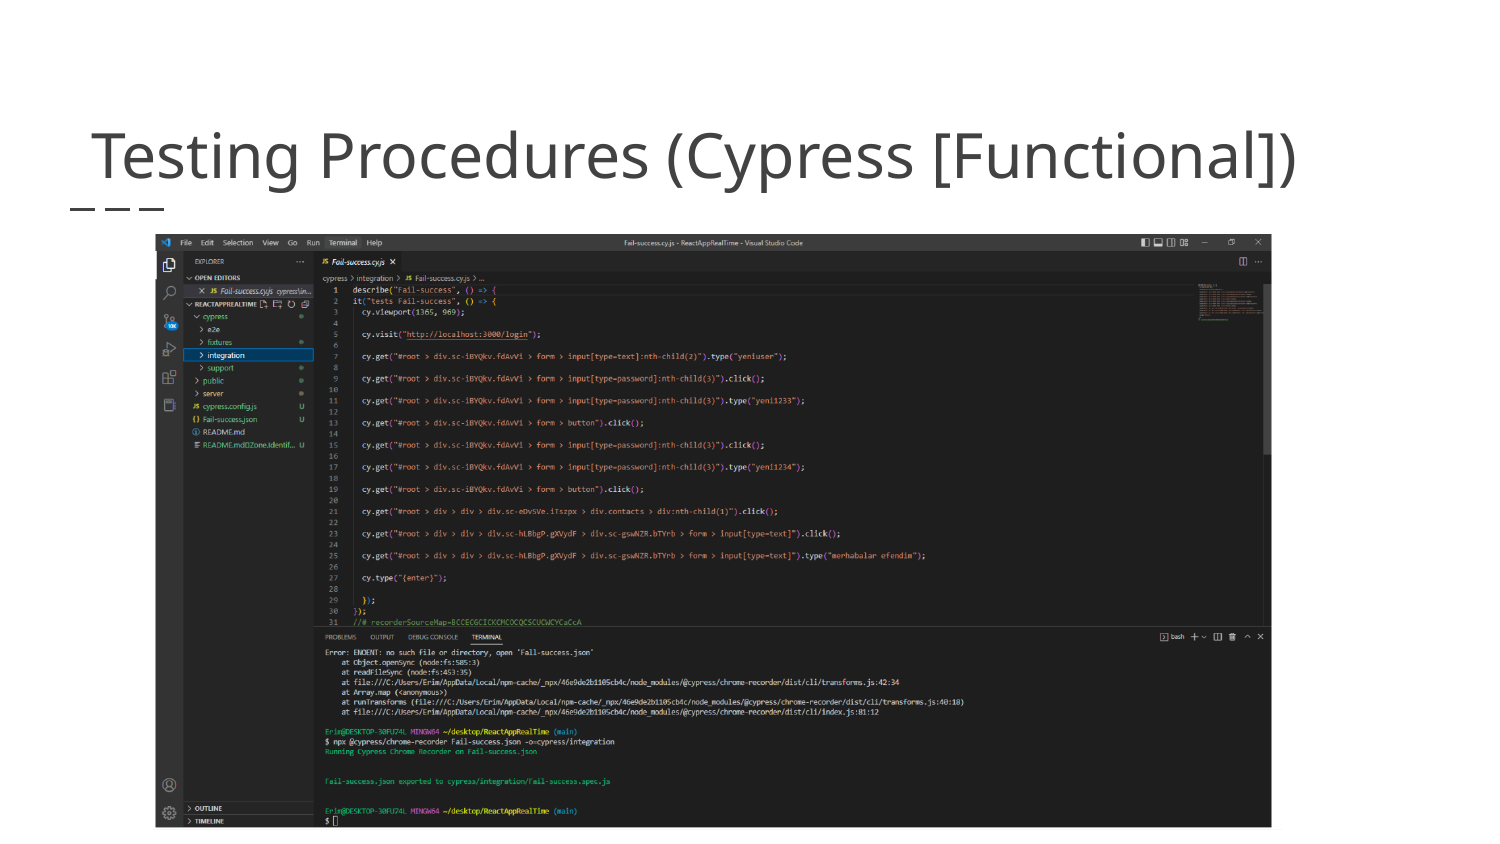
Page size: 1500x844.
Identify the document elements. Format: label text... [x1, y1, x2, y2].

picture [151, 230, 1282, 831]
title Testing Procedures (Cypress [Functional]) [76, 86, 1474, 207]
